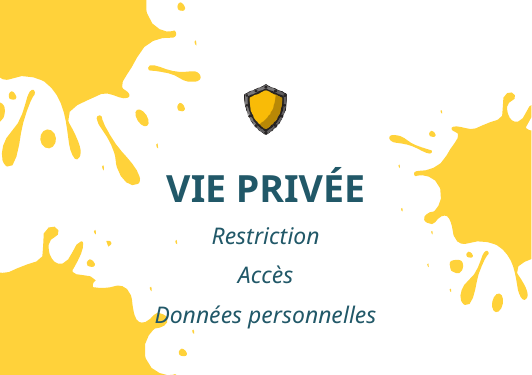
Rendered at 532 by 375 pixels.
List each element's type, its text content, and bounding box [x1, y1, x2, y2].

text_box Données personnelles [139, 293, 392, 336]
text_box VIE PRIVÉE [151, 157, 380, 217]
text_box Accès [223, 253, 309, 293]
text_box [0, 0, 201, 186]
text_box [0, 226, 167, 375]
picture [244, 84, 287, 135]
text_box [178, 348, 187, 357]
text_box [389, 92, 532, 313]
text_box Restriction [196, 213, 335, 257]
